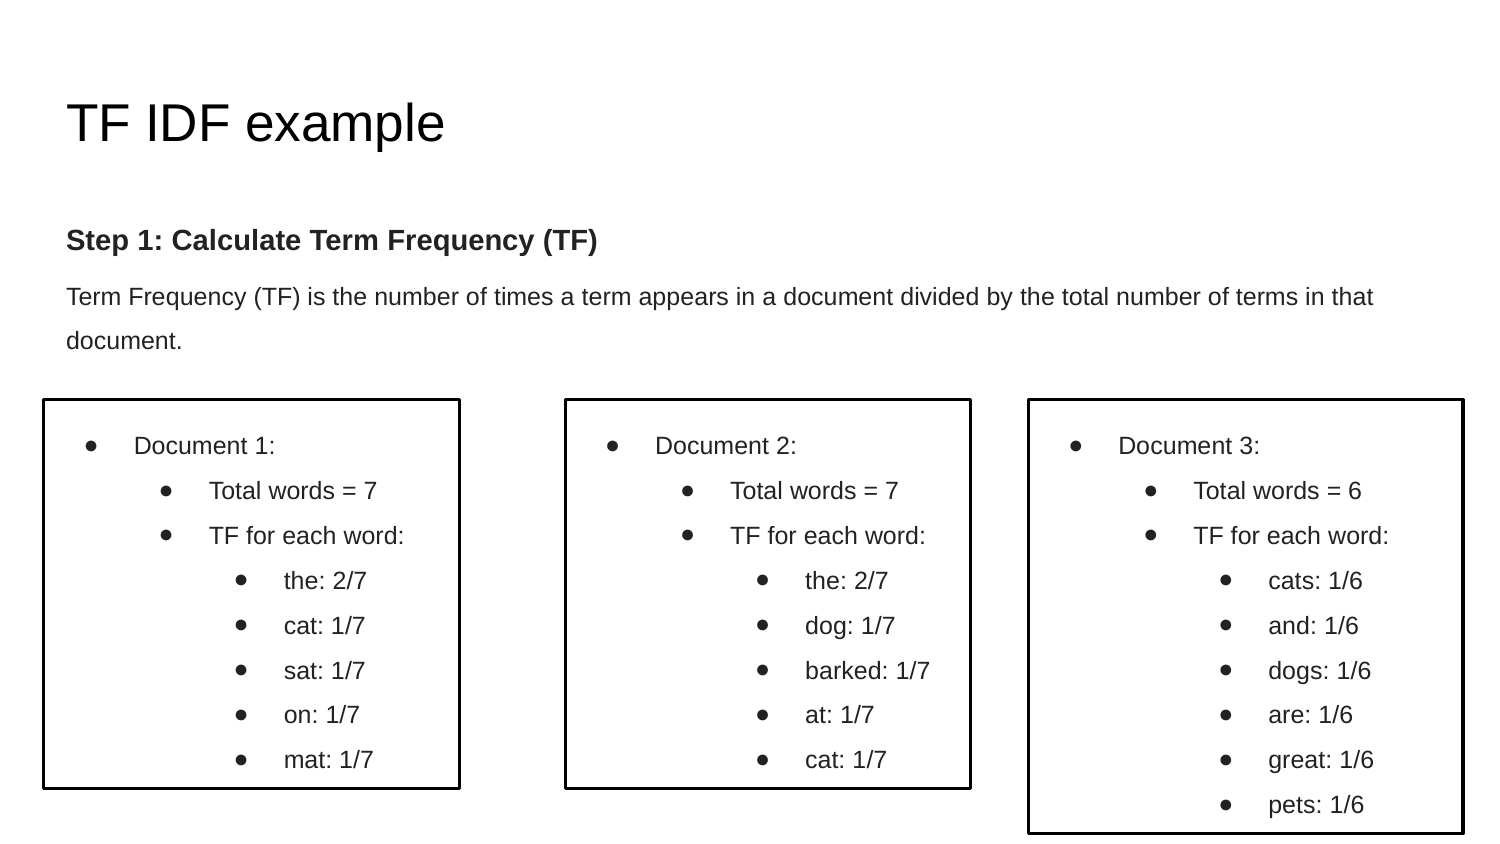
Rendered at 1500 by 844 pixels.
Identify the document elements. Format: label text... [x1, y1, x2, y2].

list Step 1: Calculate Term Frequency (TF) Term Frequency (TF) is the number of times a term appears in a document divided by the total number of terms in that document. [51, 189, 1449, 750]
title TF IDF example [51, 72, 1449, 167]
text_box Document 3: Total words = 6 TF for each word: cats: 1/6 and: 1/6 dogs: 1/6 are: 1/6 great: 1/6 pets: 1/6 [1028, 399, 1464, 834]
text_box Document 1: Total words = 7 TF for each word: the: 2/7 cat: 1/7 sat: 1/7 on: 1/7 mat: 1/7 [43, 399, 460, 789]
text_box Document 2: Total words = 7 TF for each word: the: 2/7 dog: 1/7 barked: 1/7 at: 1/7 cat: 1/7 [565, 399, 971, 789]
